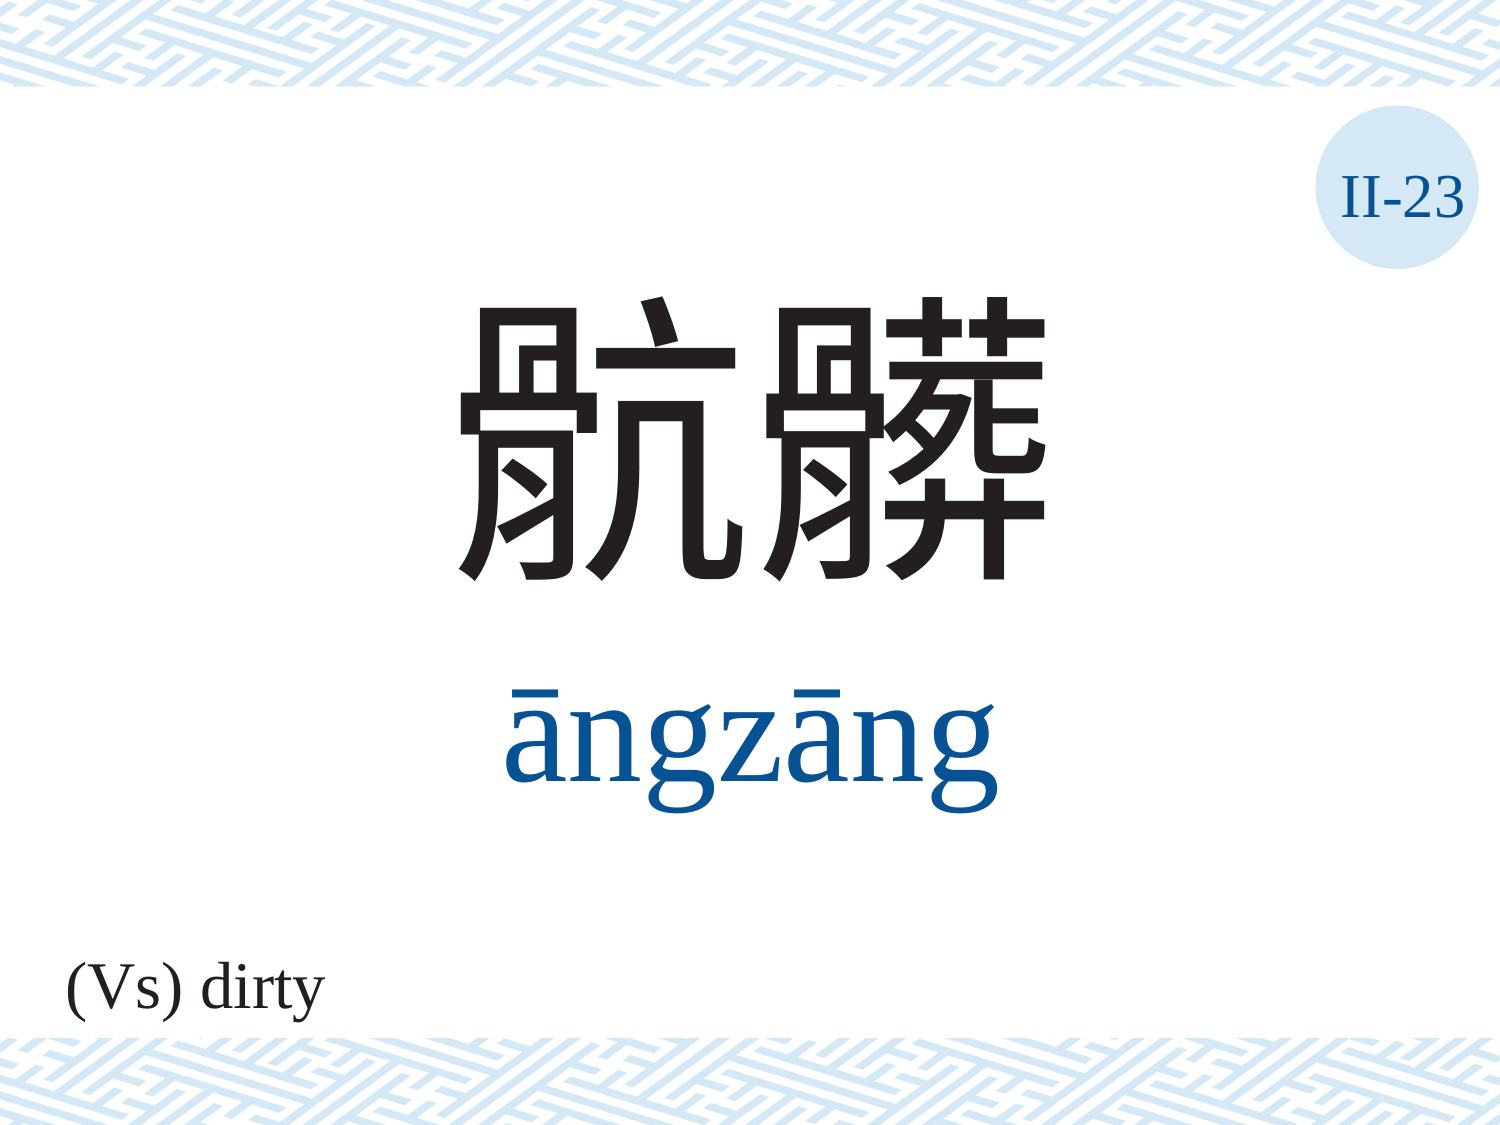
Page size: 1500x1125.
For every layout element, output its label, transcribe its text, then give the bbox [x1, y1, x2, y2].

picture [0, 0, 1500, 1125]
text_box II-23 骯髒 āngzāng [439, 154, 1467, 812]
text_box (Vs) dirty [62, 942, 329, 1023]
